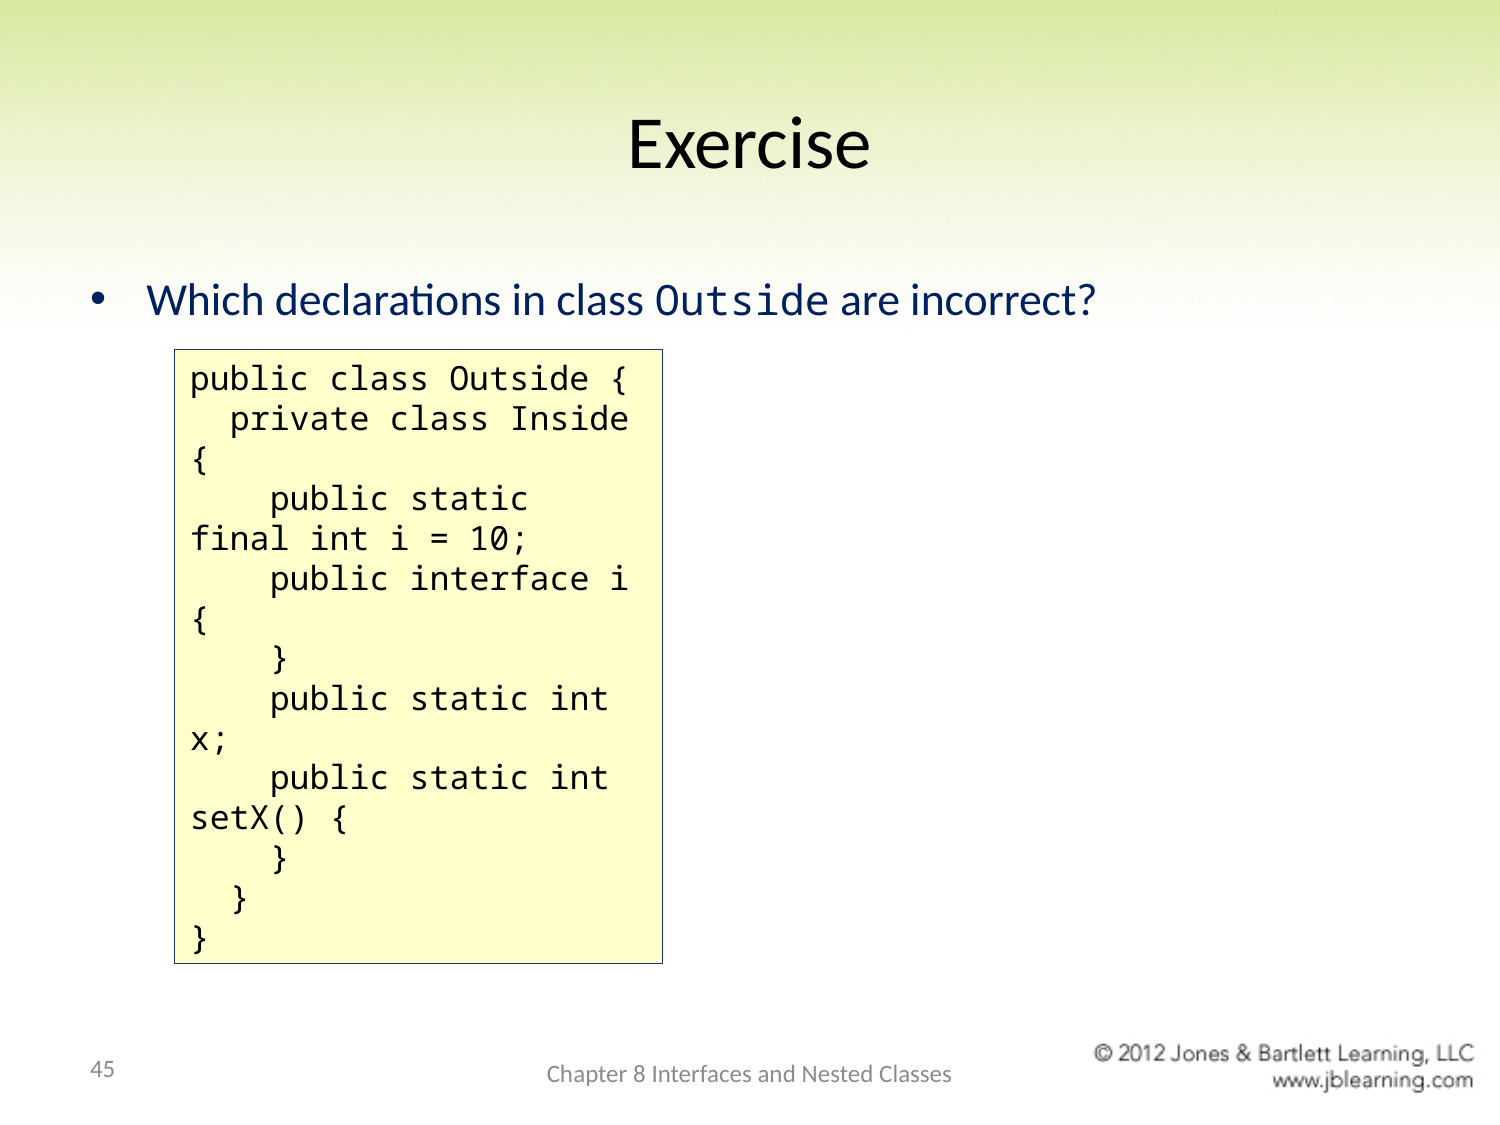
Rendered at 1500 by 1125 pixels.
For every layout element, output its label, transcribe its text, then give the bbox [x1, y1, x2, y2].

text_box public class Outside { private class Inside { public static final int i = 10; public interface i { } public static int x; public static int setX() { } } } [174, 349, 663, 964]
footer Chapter 8 Interfaces and Nested Classes [512, 1042, 988, 1103]
title Exercise [75, 45, 1425, 233]
list Which declarations in class Outside are incorrect? [75, 262, 1413, 1005]
picture [0, 0, 1500, 1125]
slide_number 45 [75, 1037, 425, 1098]
